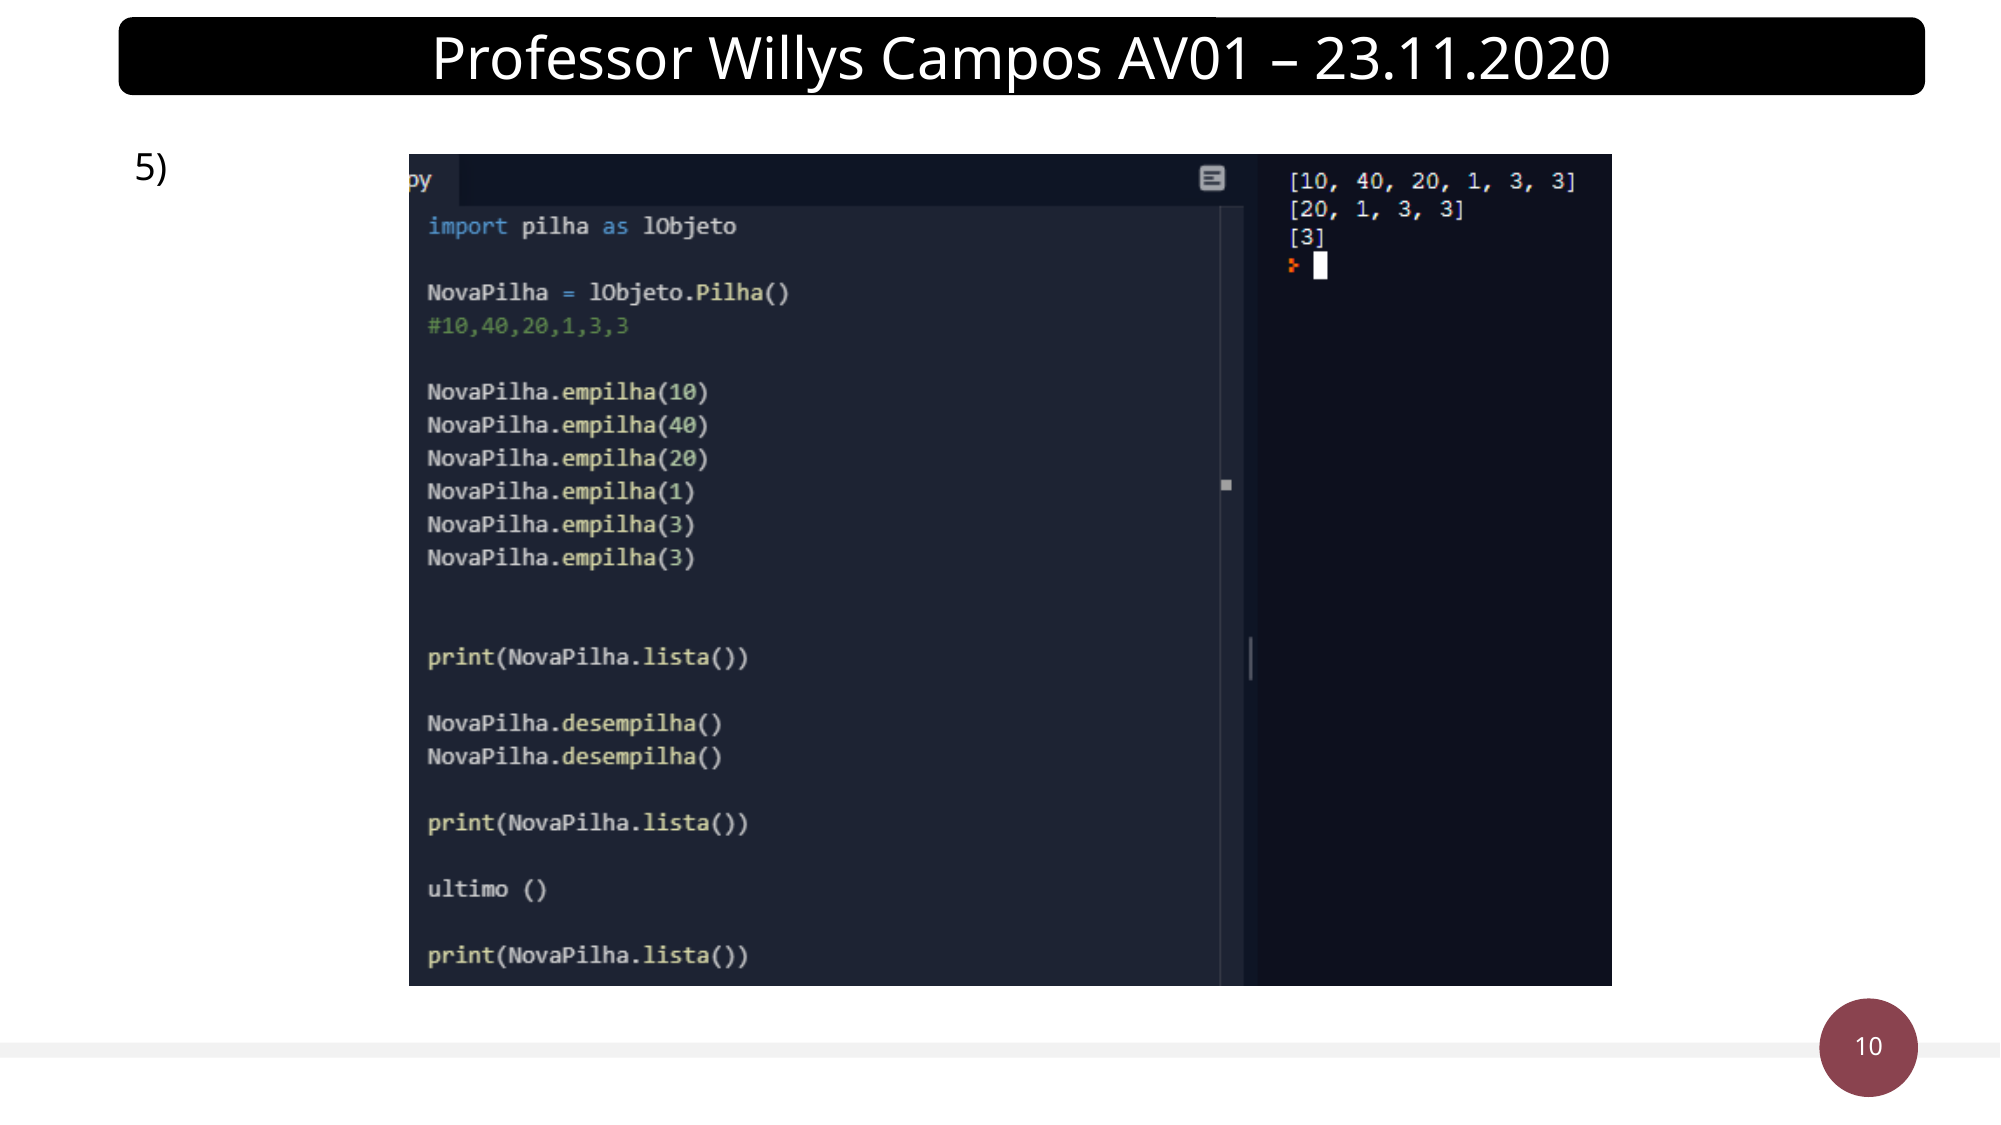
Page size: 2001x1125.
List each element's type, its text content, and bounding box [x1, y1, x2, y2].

picture [409, 154, 1612, 986]
text_box 5) [119, 135, 486, 196]
text_box Professor Willys Campos AV01 – 23.11.2020 [118, 17, 1926, 96]
